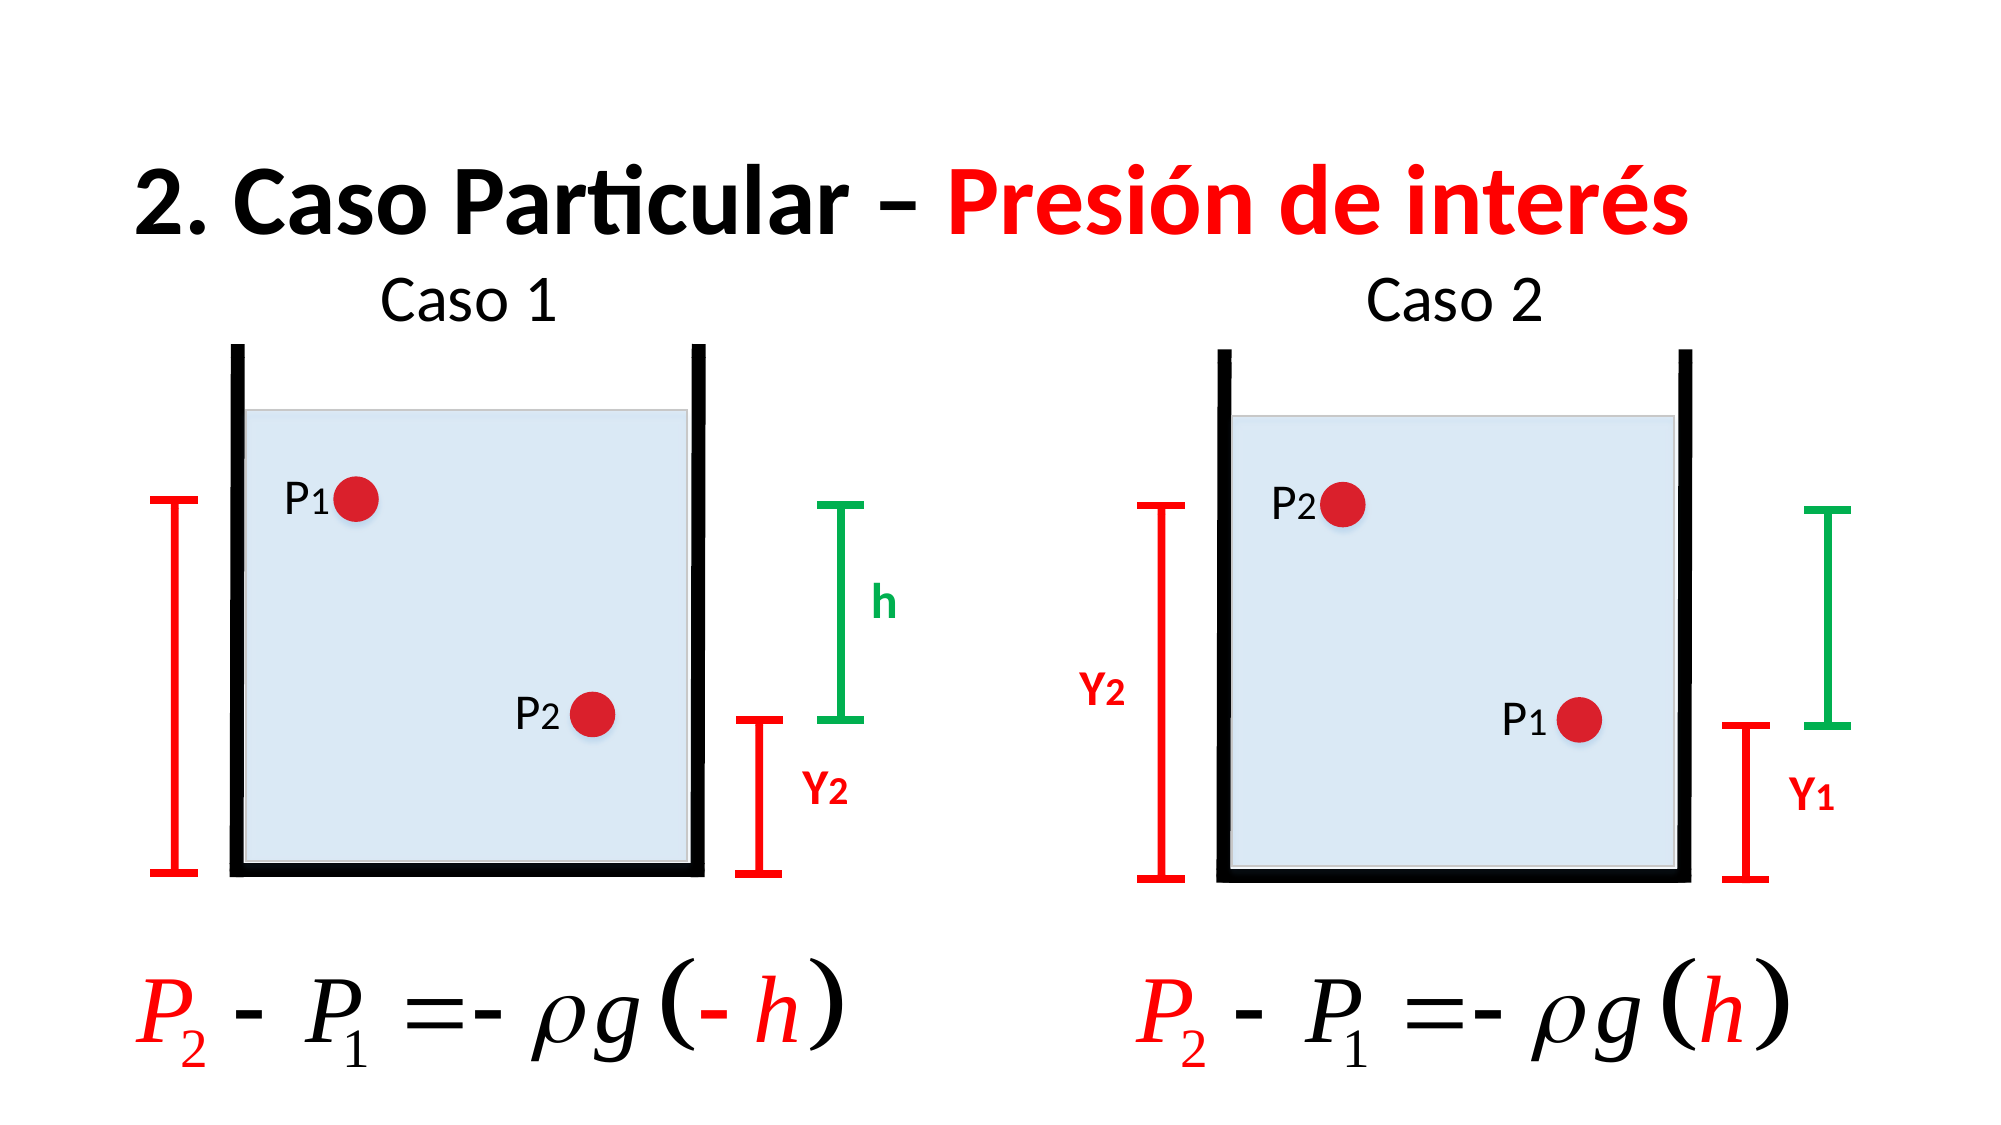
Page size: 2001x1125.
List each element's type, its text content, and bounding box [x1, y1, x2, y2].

picture [145, 238, 1855, 887]
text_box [1119, 939, 1798, 1099]
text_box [119, 939, 853, 1099]
text_box 2. Caso Particular – Presión de interés [119, 126, 1893, 262]
